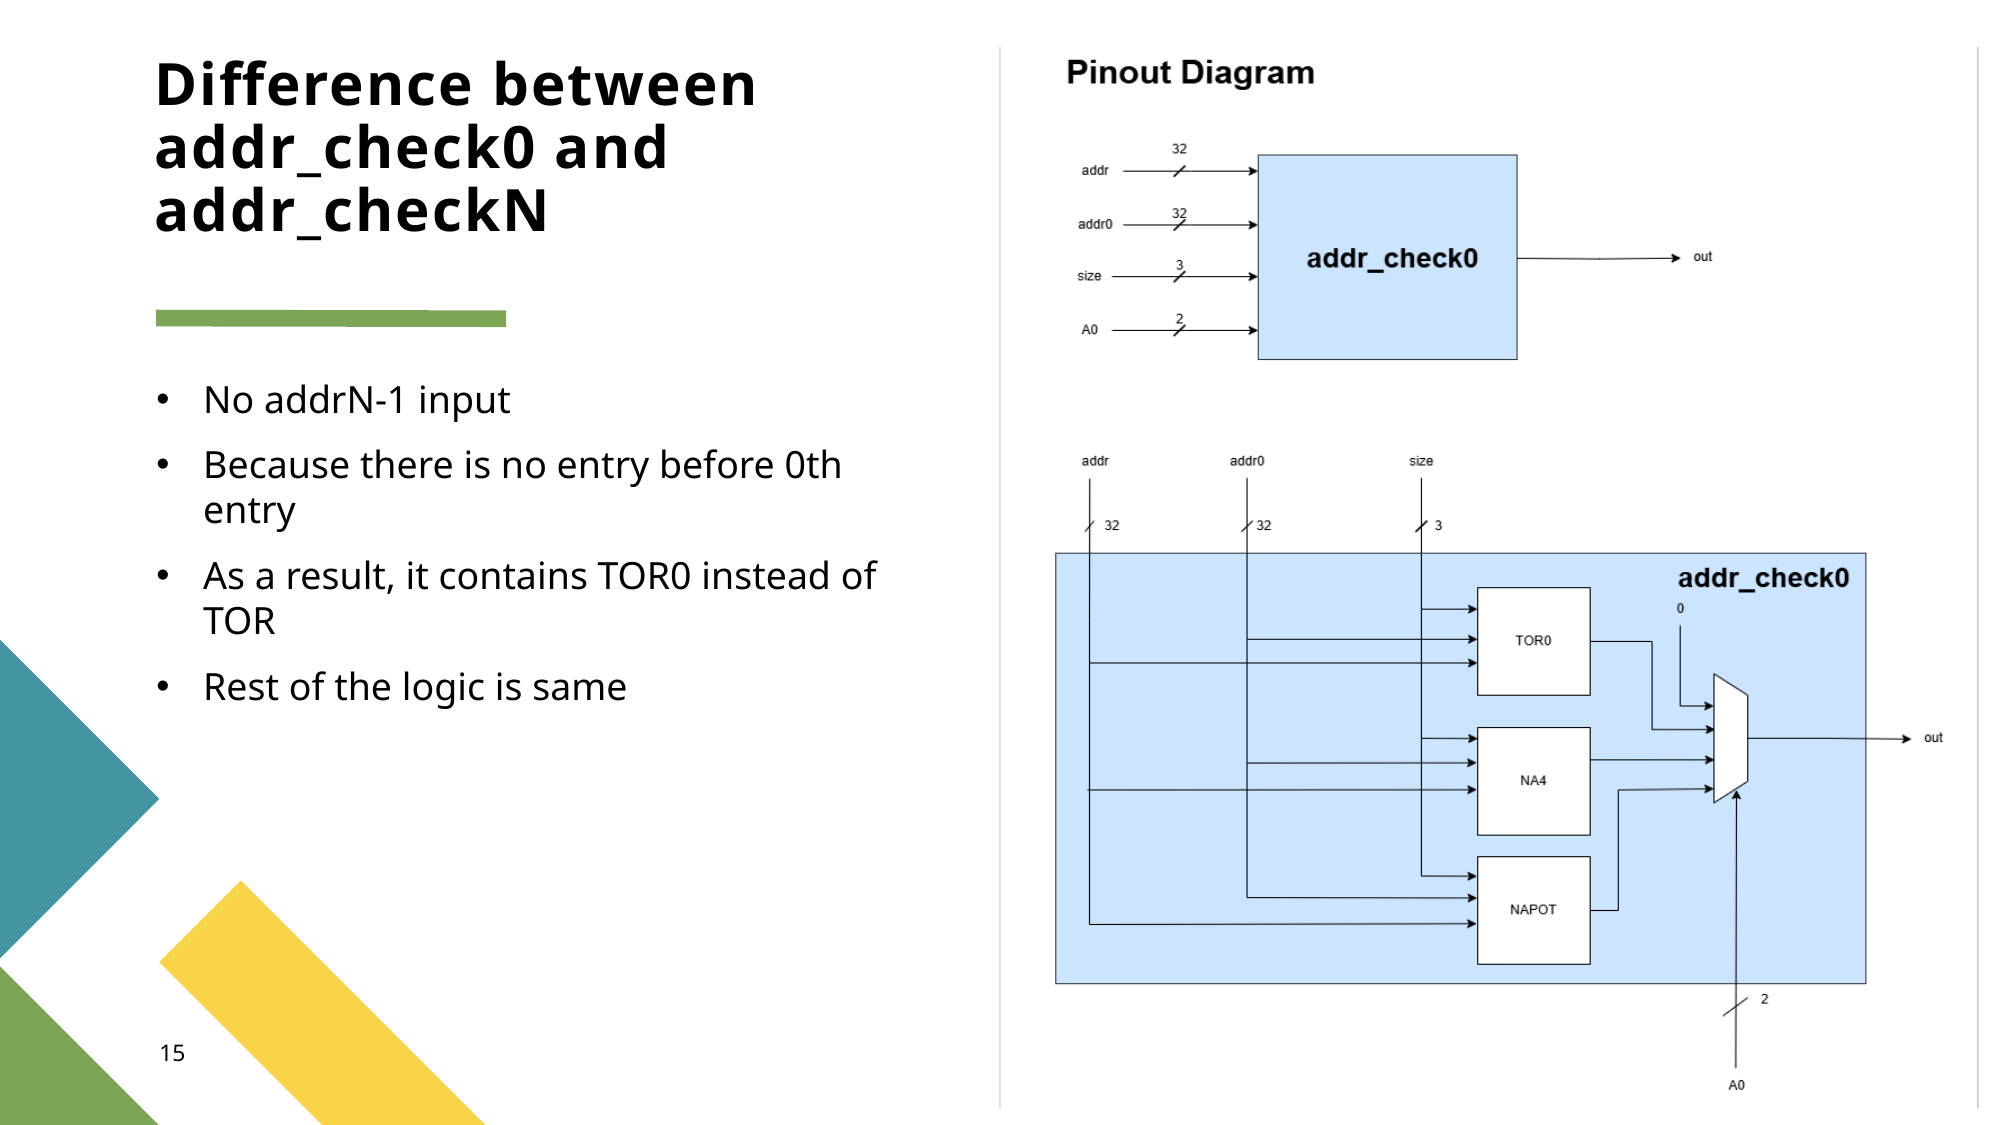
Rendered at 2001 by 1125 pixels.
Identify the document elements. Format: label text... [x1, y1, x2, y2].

list No addrN-1 input Because there is no entry before 0th entry As a result, it contains TOR0 instead of TOR Rest of the logic is same [156, 375, 907, 835]
slide_number 15 [159, 1038, 246, 1080]
title Difference between addr_check0 and addr_checkN [154, 47, 969, 245]
picture [999, 47, 1979, 1108]
